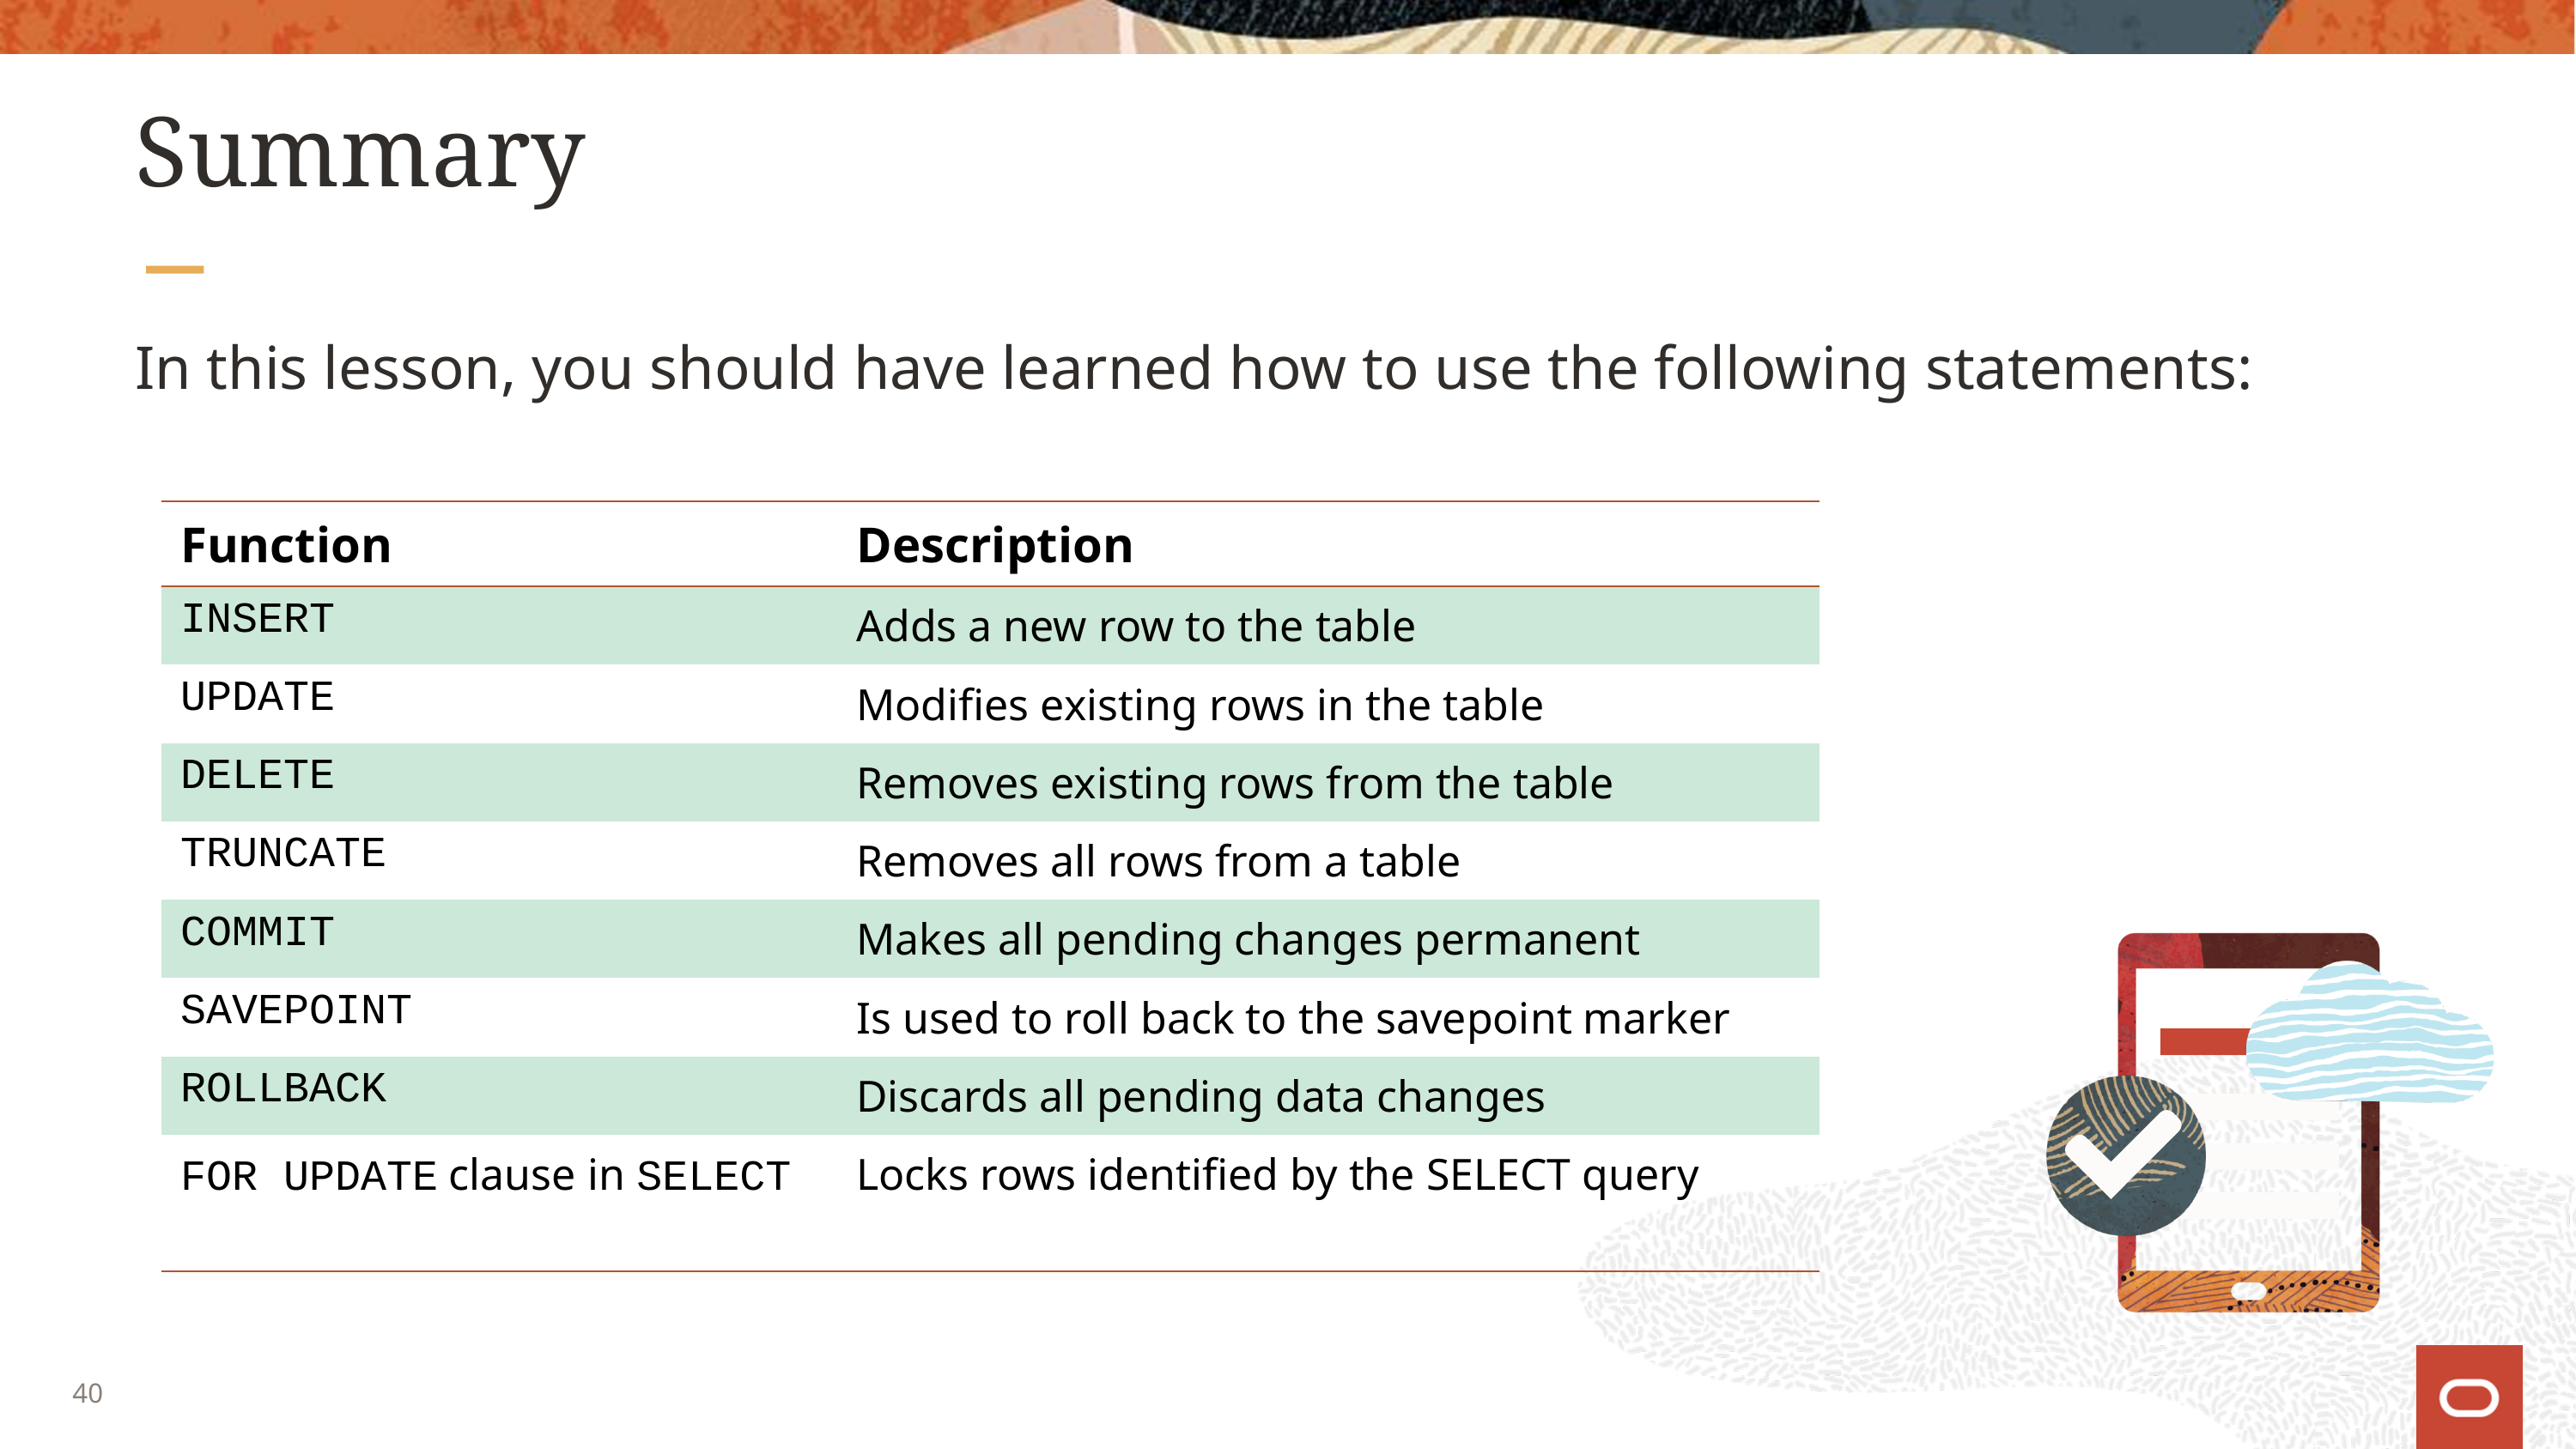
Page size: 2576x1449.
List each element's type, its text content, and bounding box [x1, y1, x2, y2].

table_cell SAVEPOINT [161, 978, 837, 1057]
table_cell DELETE [161, 743, 837, 822]
title Summary [131, 86, 2445, 252]
picture [2416, 1345, 2523, 1449]
table_cell INSERT [161, 587, 837, 664]
table_cell Removes all rows from a table [837, 822, 1820, 900]
table_cell Discards all pending data changes [837, 1057, 1820, 1135]
table_cell UPDATE [161, 664, 837, 743]
table_cell Is used to roll back to the savepoint marker [837, 978, 1820, 1057]
table_header Function [161, 502, 837, 585]
table_cell Removes existing rows from the table [837, 743, 1820, 822]
table_cell FOR UPDATE clause in SELECT [161, 1135, 837, 1270]
table_cell Adds a new row to the table [837, 587, 1820, 664]
list In this lesson, you should have learned how to use the following statements: [131, 319, 2445, 806]
table_cell Locks rows identified by the SELECT query [837, 1135, 1820, 1270]
table_cell COMMIT [161, 900, 837, 978]
picture [0, 0, 2576, 54]
table_cell Makes all pending changes permanent [837, 900, 1820, 978]
picture [2042, 902, 2501, 1343]
table_cell TRUNCATE [161, 822, 837, 900]
table_cell ROLLBACK [161, 1057, 837, 1135]
table_cell Modifies existing rows in the table [837, 664, 1820, 743]
table_header Description [837, 502, 1820, 585]
